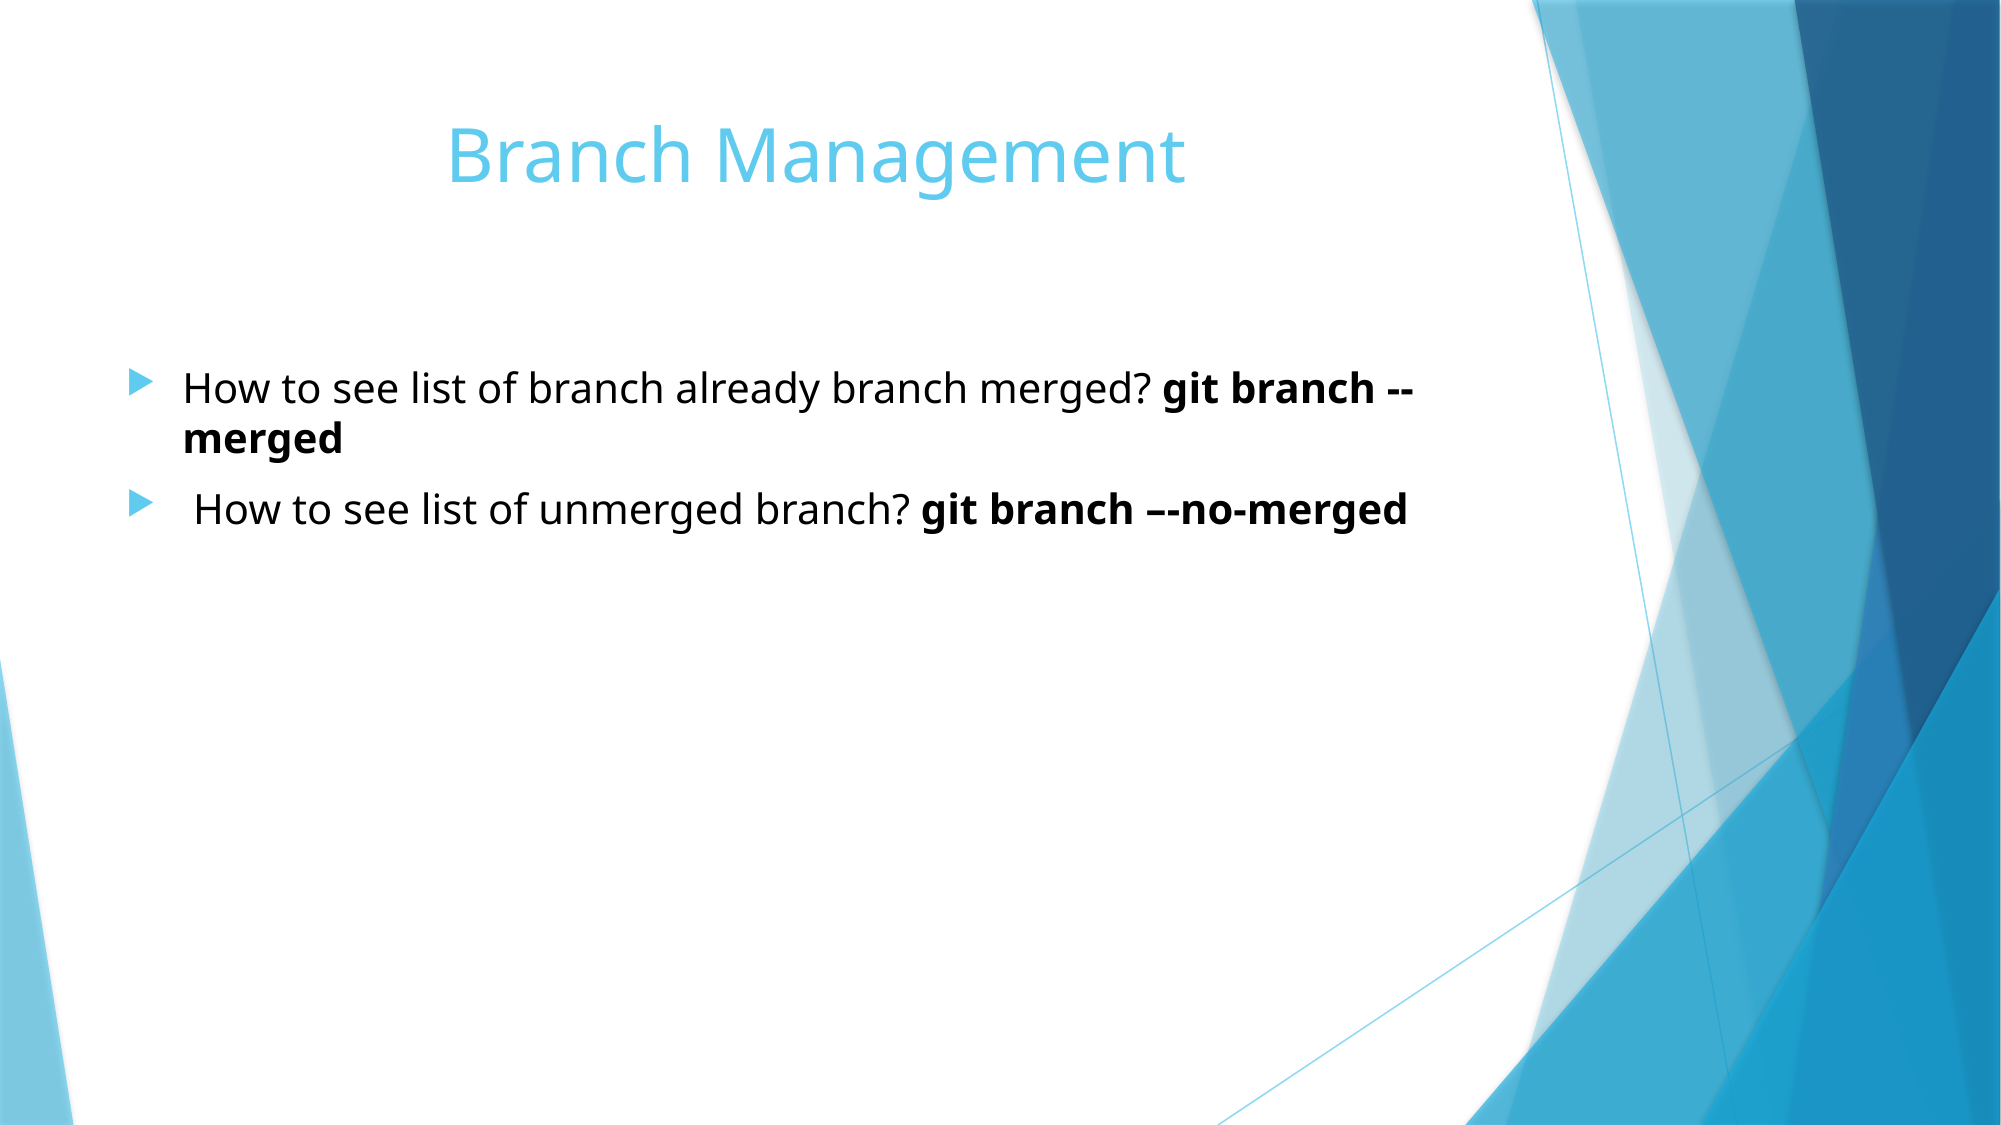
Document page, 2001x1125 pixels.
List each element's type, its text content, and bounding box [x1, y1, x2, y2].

list How to see list of branch already branch merged? git branch --merged How to see list of unmerged branch? git branch –-no-merged [111, 354, 1522, 992]
title Branch Management [111, 99, 1522, 317]
